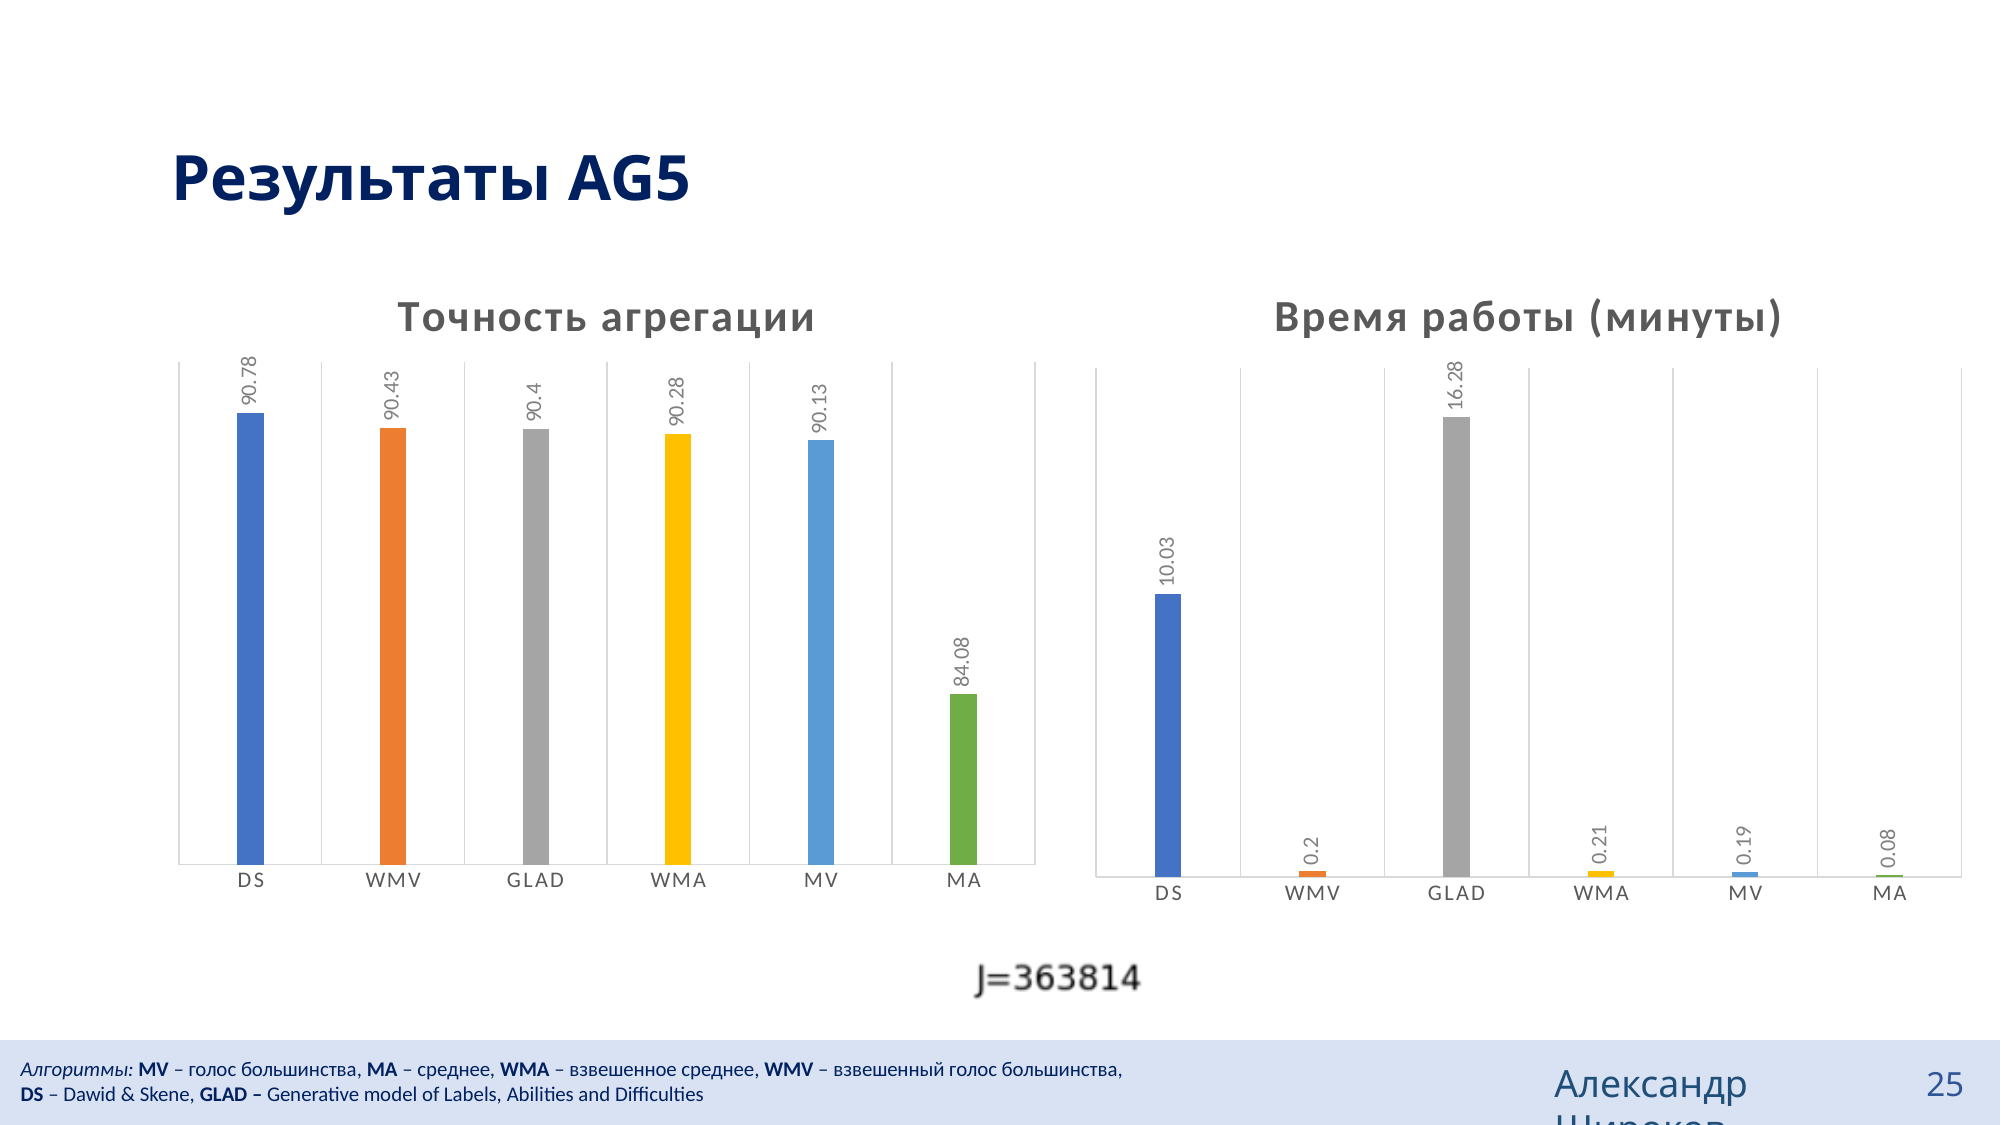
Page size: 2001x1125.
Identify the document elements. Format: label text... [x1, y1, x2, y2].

chart [1078, 263, 1980, 920]
chart [156, 263, 1058, 920]
text_box Александр Широков [1539, 1052, 1934, 1125]
picture [966, 952, 1149, 1007]
slide_number 25 [1895, 1052, 1980, 1120]
text_box Алгоритмы: MV – голос большинства, MA – среднее, WMA – взвешенное среднее, WMV – взвешенный голос большинства, DS – Dawid & Skene, GLAD – Generative model of Labels, Abilities and Difficulties [5, 1047, 1850, 1113]
title Результаты AG5 [156, 87, 2000, 222]
text_box [0, 1040, 2000, 1125]
